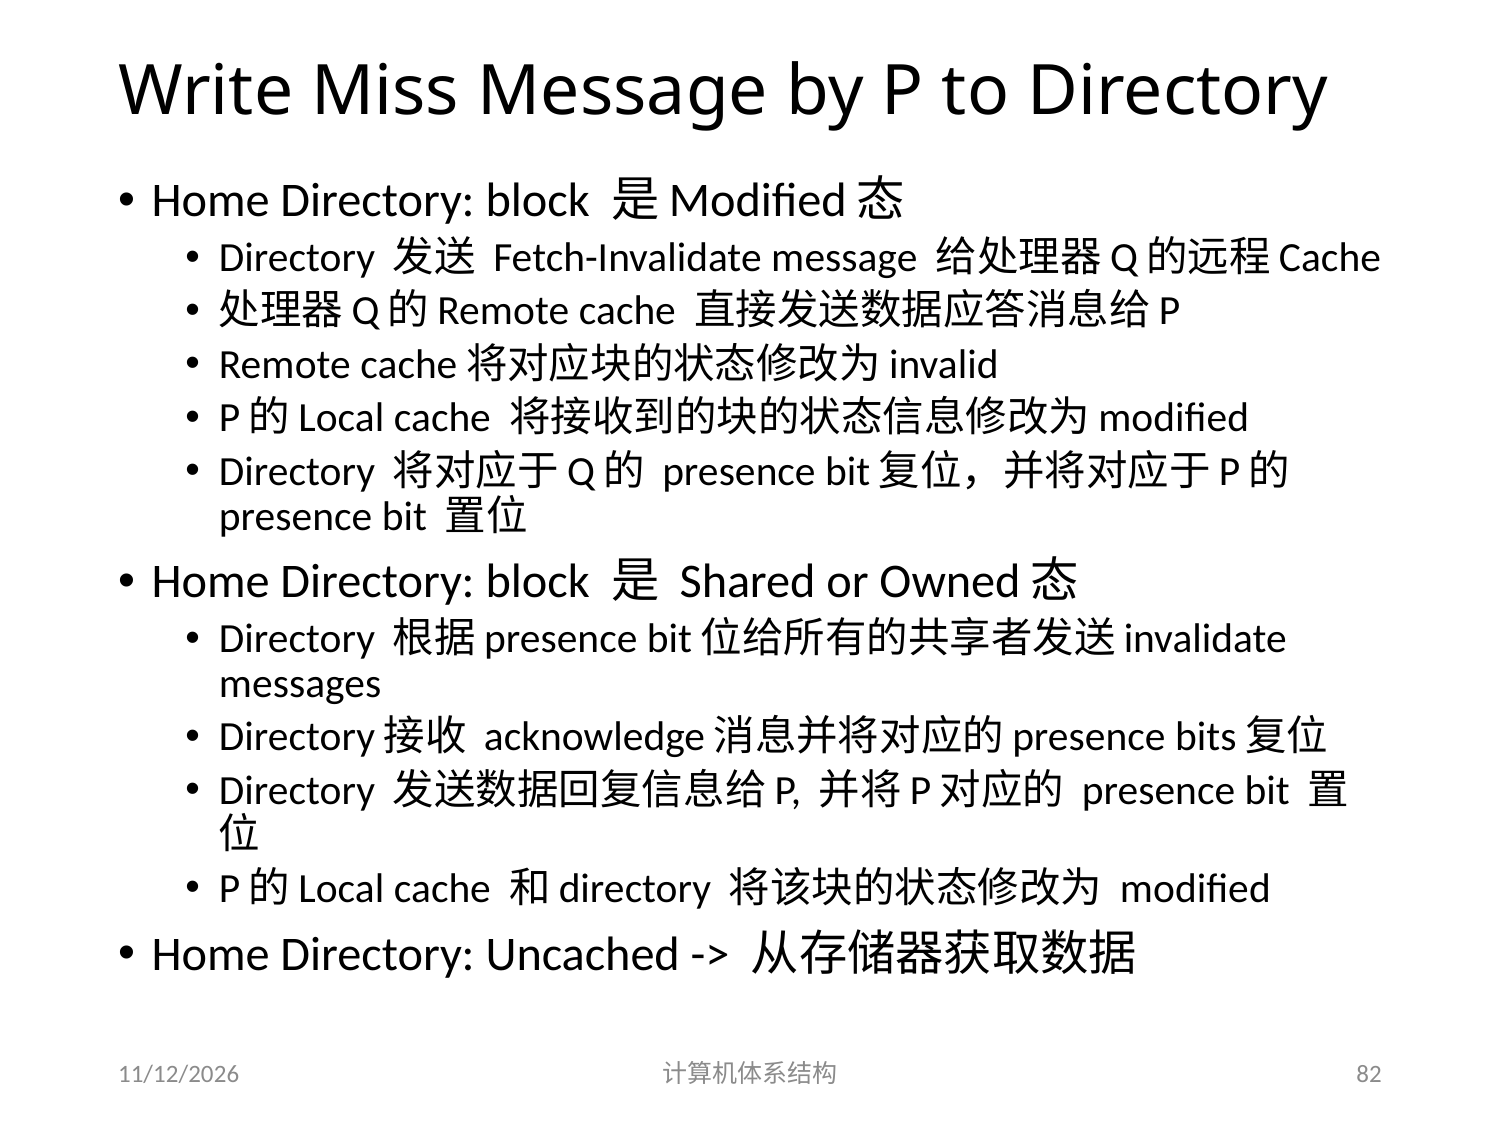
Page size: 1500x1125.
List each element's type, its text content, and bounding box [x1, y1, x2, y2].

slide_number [103, 1042, 441, 1103]
list Home Directory: block 是Modified态 Directory 发送 Fetch-Invalidate message 给处理器Q的远程Cache 处理器Q的Remote cache 直接发送数据应答消息给P Remote cache将对应块的状态修改为invalid P的Local cache 将接收到的块的状态信息修改为modified Directory 将对应于Q的 presence bit复位，并将对应于P的 presence bit 置位 Home Directory: block 是 Shared or Owned态 Directory 根据presence bit位给所有的共享者发送invalidate messages Directory接收 acknowledge消息并将对应的presence bits复位 Directory 发送数据回复信息给P, 并将P对应的 presence bit 置位 P的Local cache 和directory 将该块的状态修改为 modified Home Directory: Uncached -> 从存储器获取数据 [103, 167, 1397, 1014]
title Write Miss Message by P to Directory [103, 40, 1397, 144]
footer 计算机体系结构 [496, 1042, 1004, 1103]
slide_number 82 [1059, 1042, 1397, 1103]
